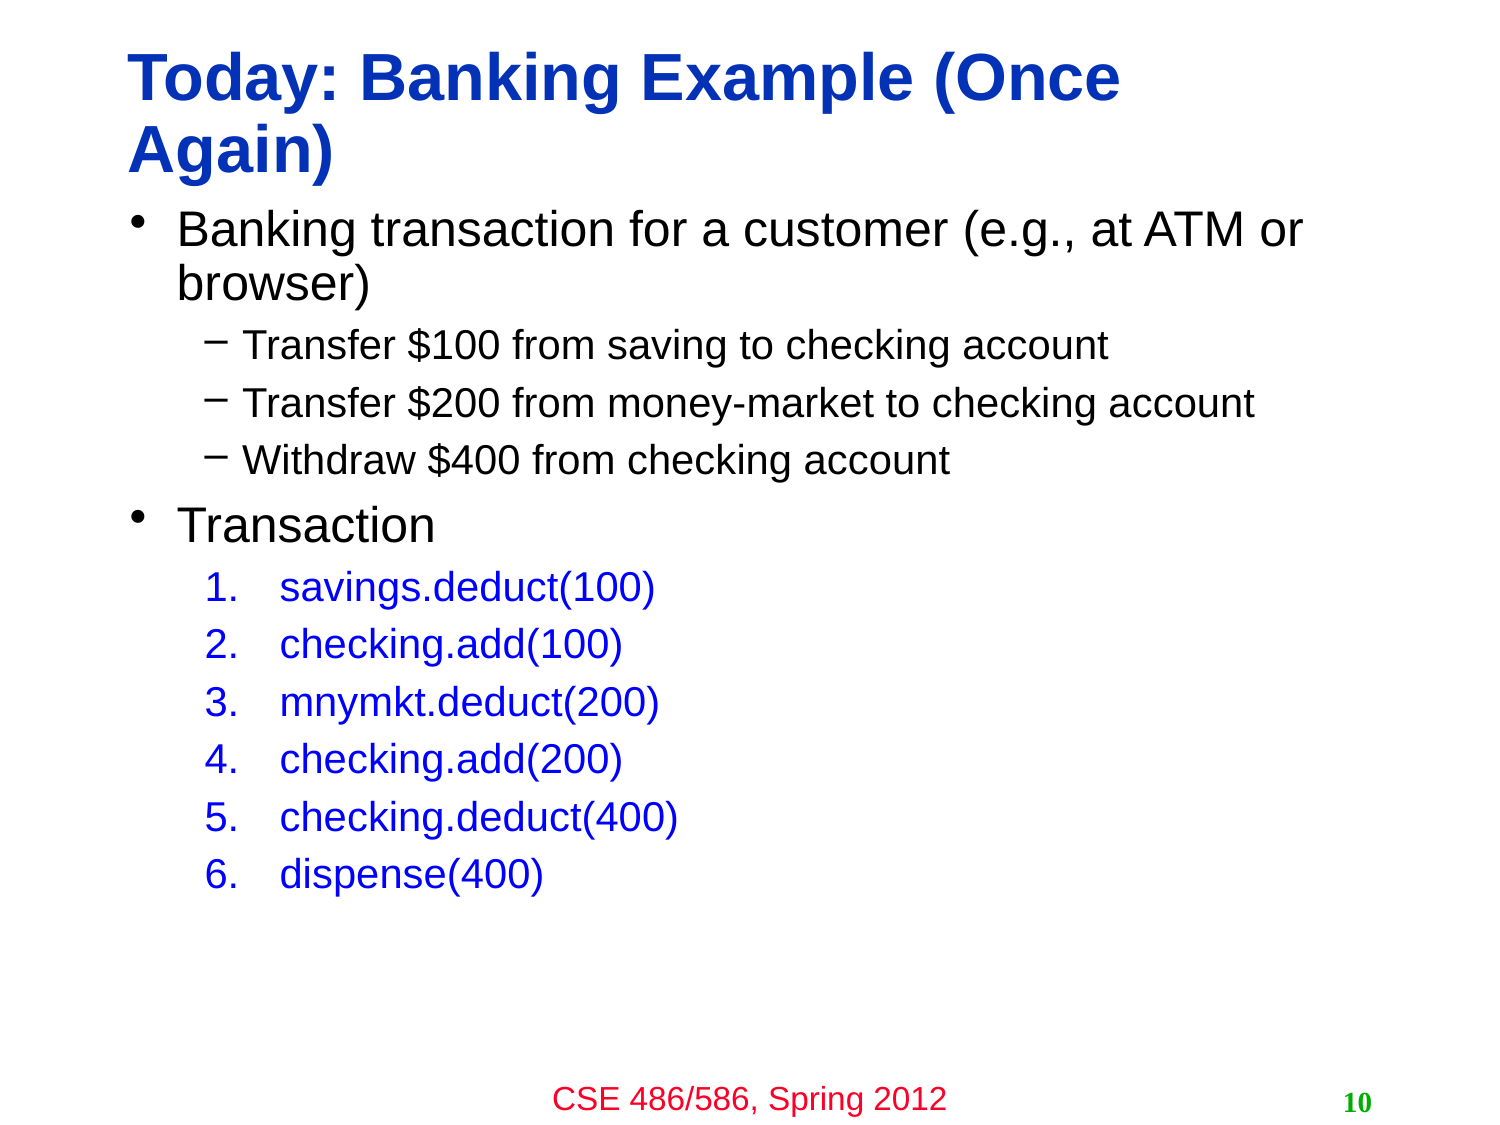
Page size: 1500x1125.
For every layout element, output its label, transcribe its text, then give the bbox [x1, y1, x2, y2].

slide_number 10 [1074, 1076, 1388, 1125]
list Banking transaction for a customer (e.g., at ATM or browser) Transfer $100 from saving to checking account Transfer $200 from money-market to checking account Withdraw $400 from checking account Transaction savings.deduct(100) checking.add(100) mnymkt.deduct(200) checking.add(200) checking.deduct(400) dispense(400) [114, 195, 1376, 1005]
title Today: Banking Example (Once Again) [112, 53, 1310, 176]
